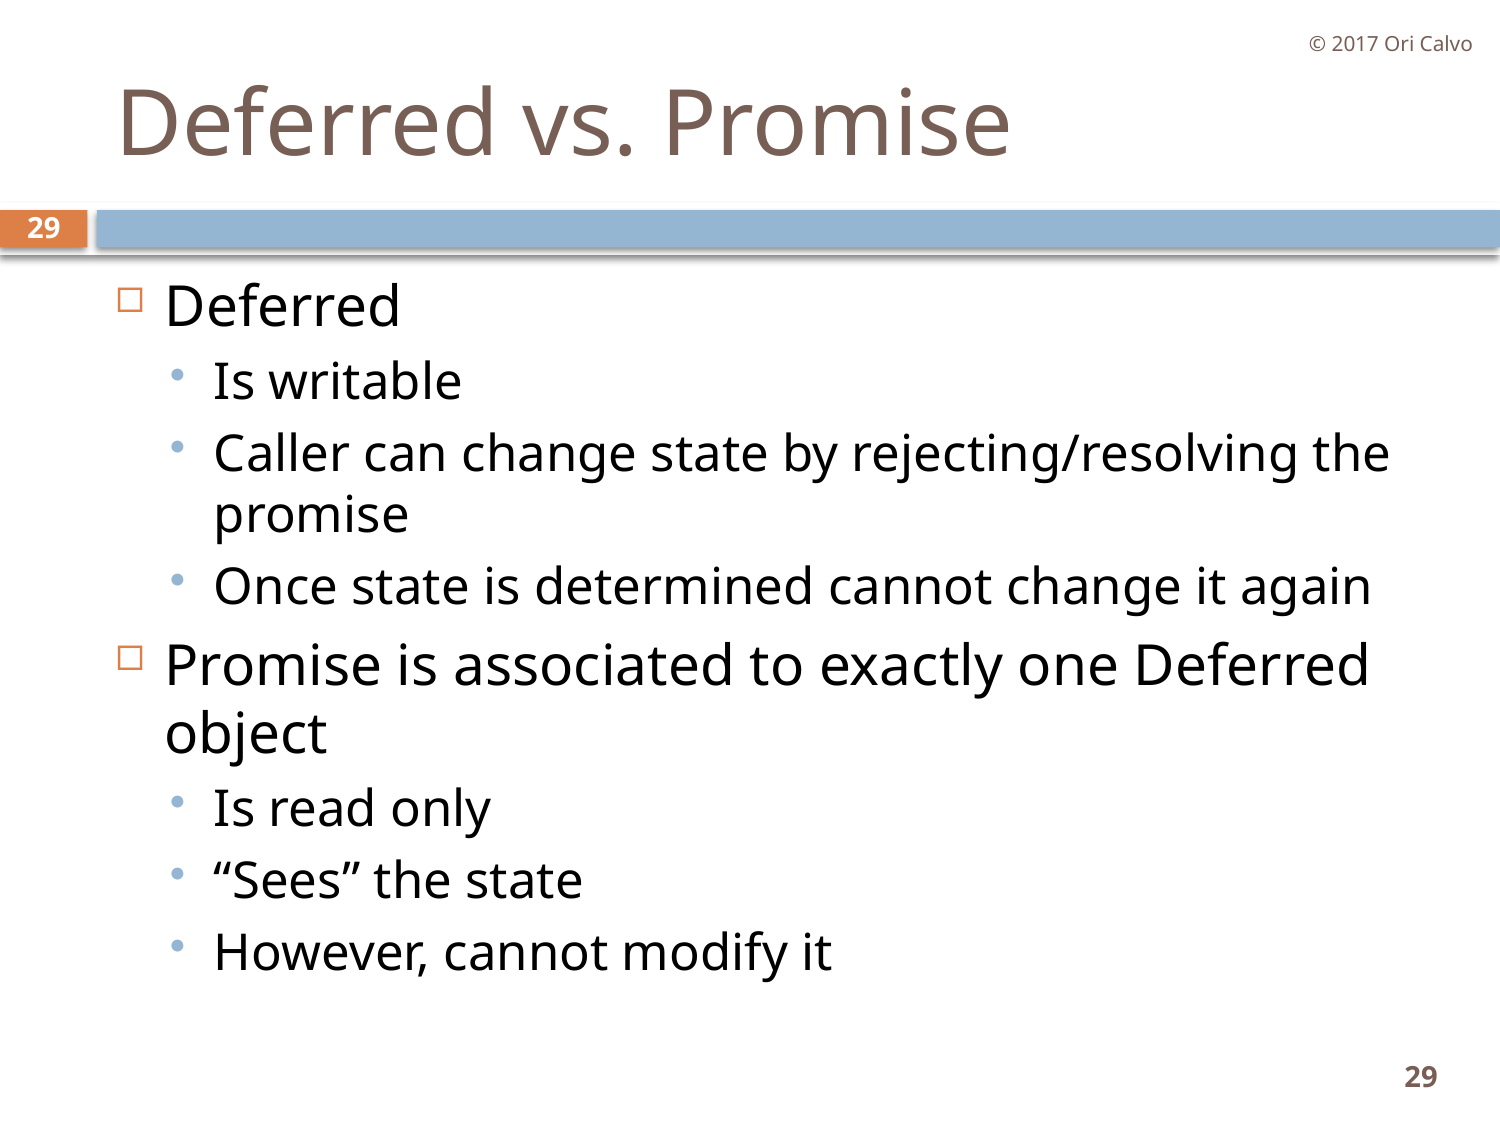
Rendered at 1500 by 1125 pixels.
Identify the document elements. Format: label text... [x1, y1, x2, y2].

footer © 2017 Ori Calvo [1281, 0, 1500, 90]
title Deferred vs. Promise [100, 37, 1438, 200]
list Deferred Is writable Caller can change state by rejecting/resolving the promise Once state is determined cannot change it again Promise is associated to exactly one Deferred object Is read only “Sees” the state However, cannot modify it [100, 262, 1438, 1000]
slide_number 29 [0, 208, 88, 249]
